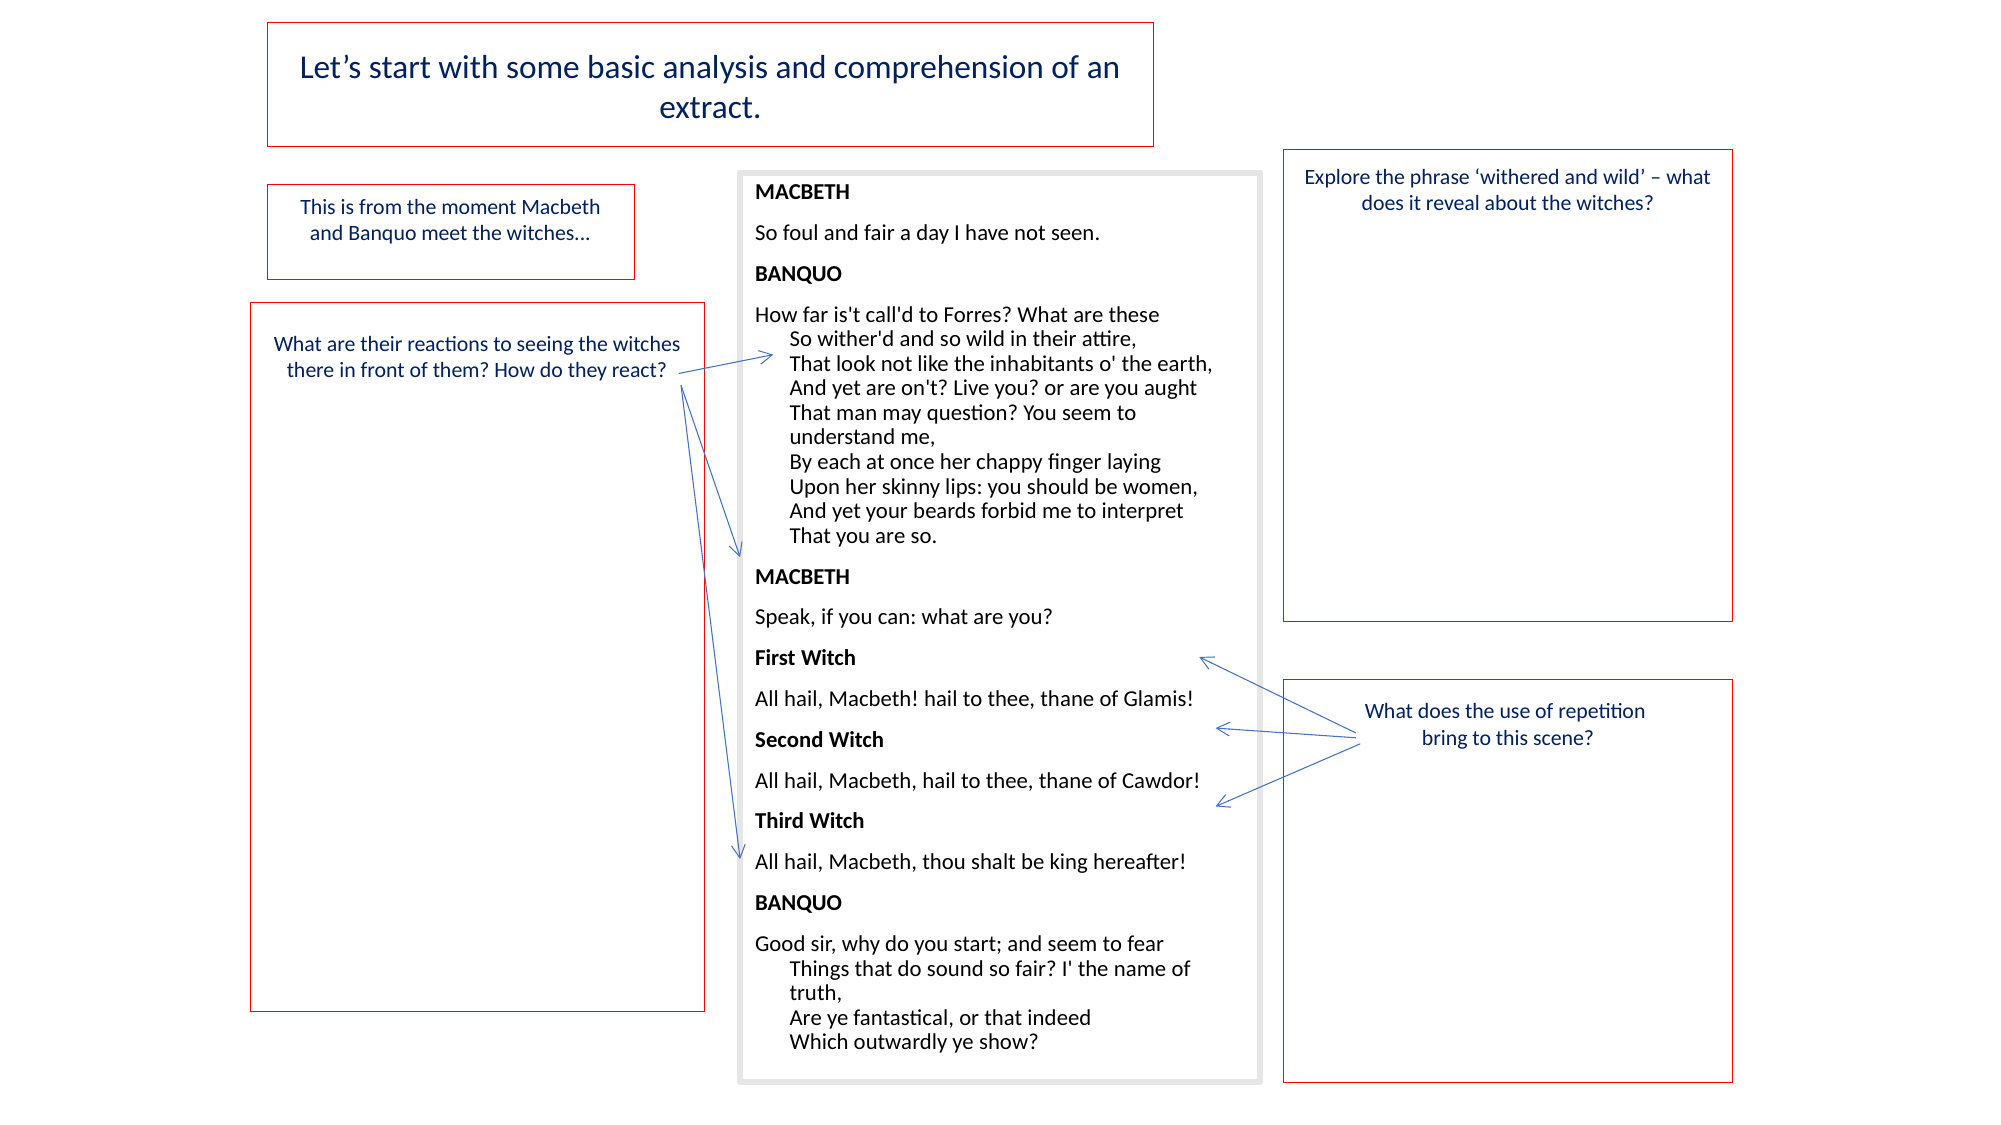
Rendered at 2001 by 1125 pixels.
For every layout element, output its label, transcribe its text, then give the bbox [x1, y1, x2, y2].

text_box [1215, 733, 1356, 738]
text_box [680, 385, 741, 860]
list MACBETH So foul and fair a day I have not seen. BANQUO How far is't call'd to Forres? What are these So wither'd and so wild in their attire, That look not like the inhabitants o' the earth, And yet are on't? Live you? or are you aught That man may question? You seem to understand me, By each at once her chappy finger laying Upon her skinny lips: you should be women, And yet your beards forbid me to interpret That you are so. MACBETH Speak, if you can: what are you? First Witch All hail, Macbeth! hail to thee, thane of Glamis! Second Witch All hail, Macbeth, hail to thee, thane of Cawdor! Third Witch All hail, Macbeth, thou shalt be king hereafter! BANQUO Good sir, why do you start; and seem to fear Things that do sound so fair? I' the name of truth, Are ye fantastical, or that indeed Which outwardly ye show? [740, 172, 1260, 1083]
text_box This is from the moment Macbeth and Banquo meet the witches... [267, 183, 635, 280]
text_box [1199, 656, 1356, 733]
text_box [1215, 743, 1361, 807]
text_box What does the use of repetition bring to this scene? [1282, 678, 1733, 1083]
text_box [678, 354, 774, 374]
text_box Explore the phrase ‘withered and wild’ – what does it reveal about the witches? [1282, 148, 1733, 623]
text_box Let’s start with some basic analysis and comprehension of an extract. [267, 22, 1154, 148]
text_box What are their reactions to seeing the witches there in front of them? How do they react? [249, 302, 706, 1012]
